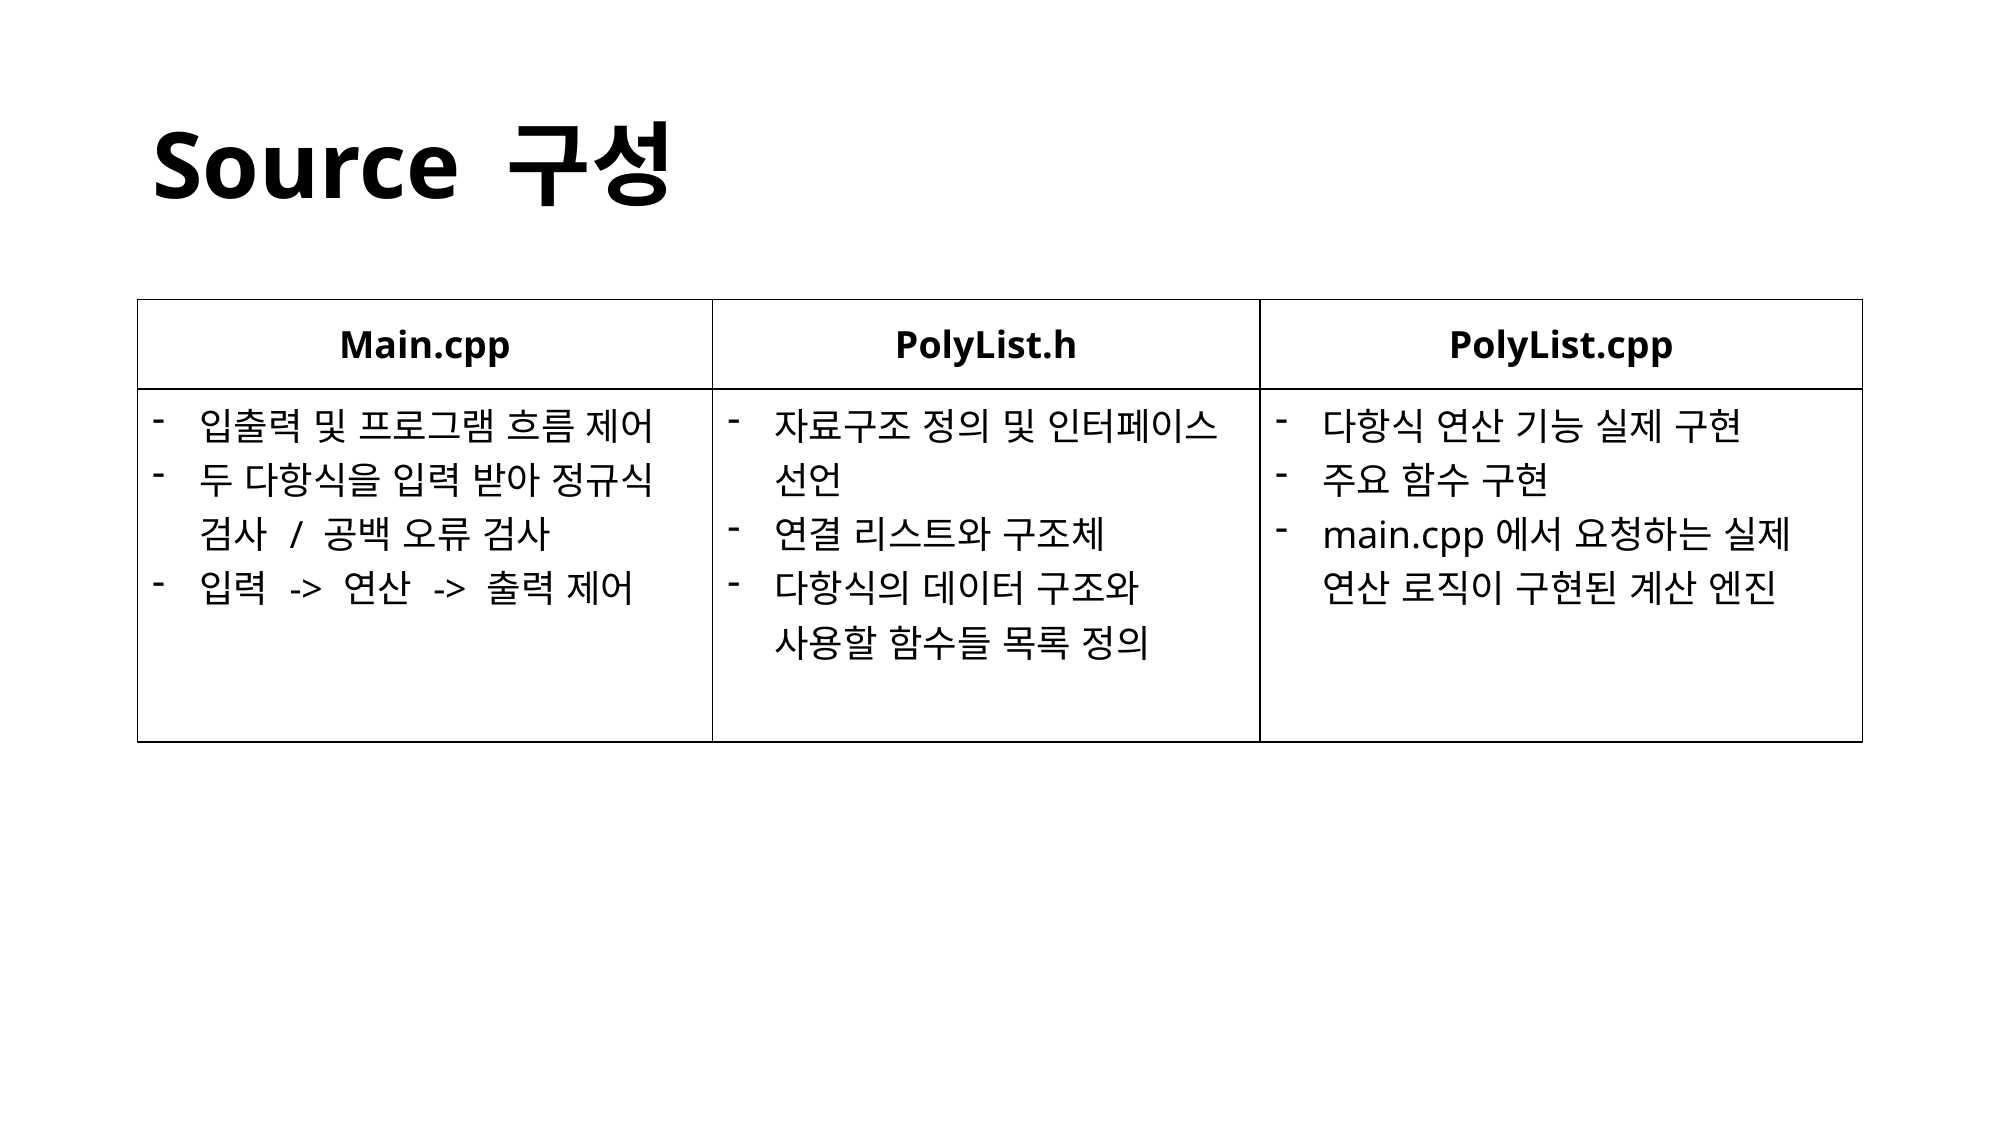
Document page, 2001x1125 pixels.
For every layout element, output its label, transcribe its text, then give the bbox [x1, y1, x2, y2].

title Source 구성 [137, 59, 1863, 278]
table_cell 다항식 연산 기능 실제 구현 주요 함수 구현 main.cpp에서 요청하는 실제 연산 로직이 구현된 계산 엔진 [1261, 390, 1862, 741]
table_cell 자료구조 정의 및 인터페이스 선언 연결 리스트와 구조체 다항식의 데이터 구조와 사용할 함수들 목록 정의 [713, 390, 1259, 741]
table_cell 입출력 및 프로그램 흐름 제어 두 다항식을 입력 받아 정규식 검사 / 공백 오류 검사 입력 -> 연산 -> 출력 제어 [138, 390, 712, 741]
table_header PolyList.h [713, 300, 1259, 388]
table_header PolyList.cpp [1261, 300, 1862, 388]
table_header Main.cpp [138, 300, 712, 388]
